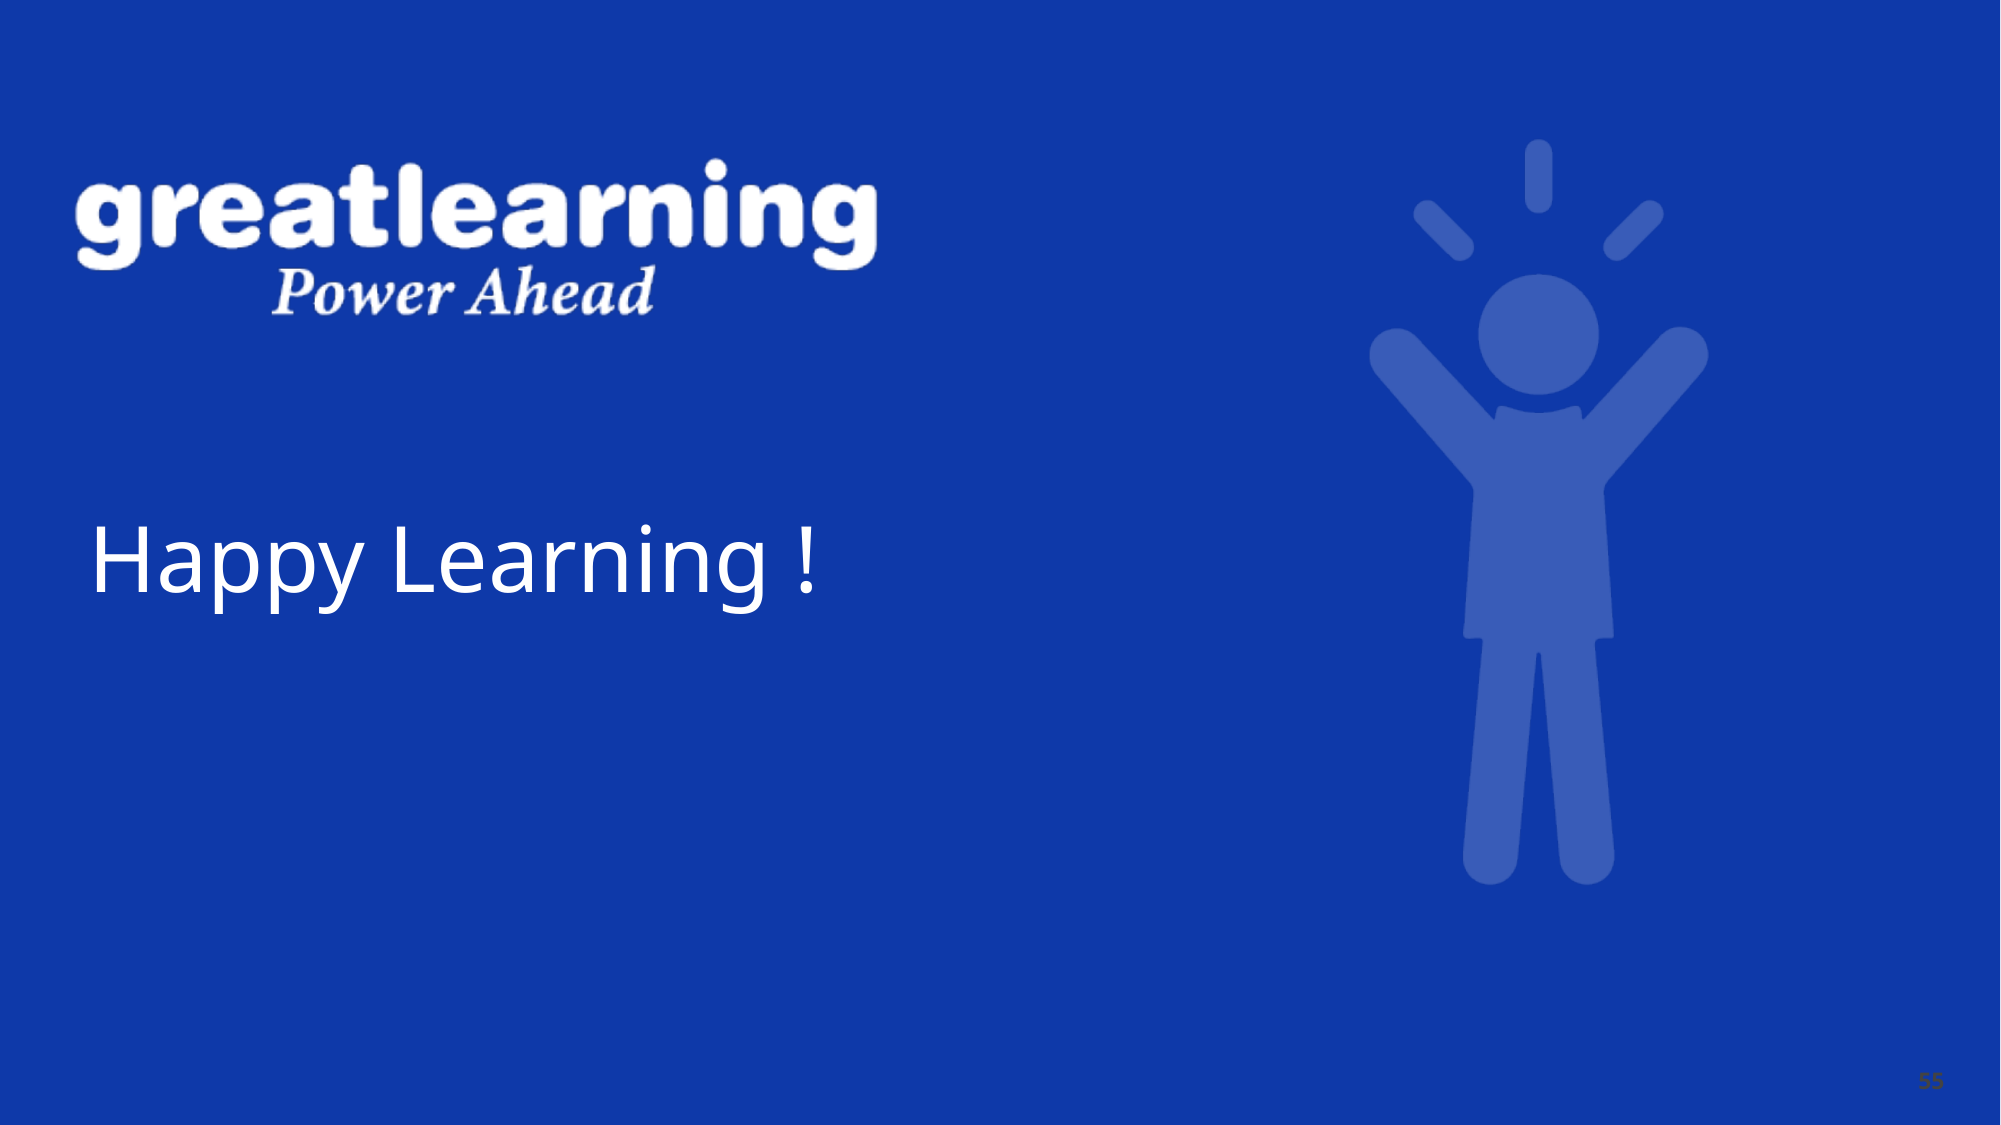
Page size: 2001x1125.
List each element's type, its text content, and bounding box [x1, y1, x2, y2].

picture [64, 149, 887, 330]
slide_number ‹#› [1871, 1038, 1992, 1125]
picture [1323, 112, 1783, 923]
